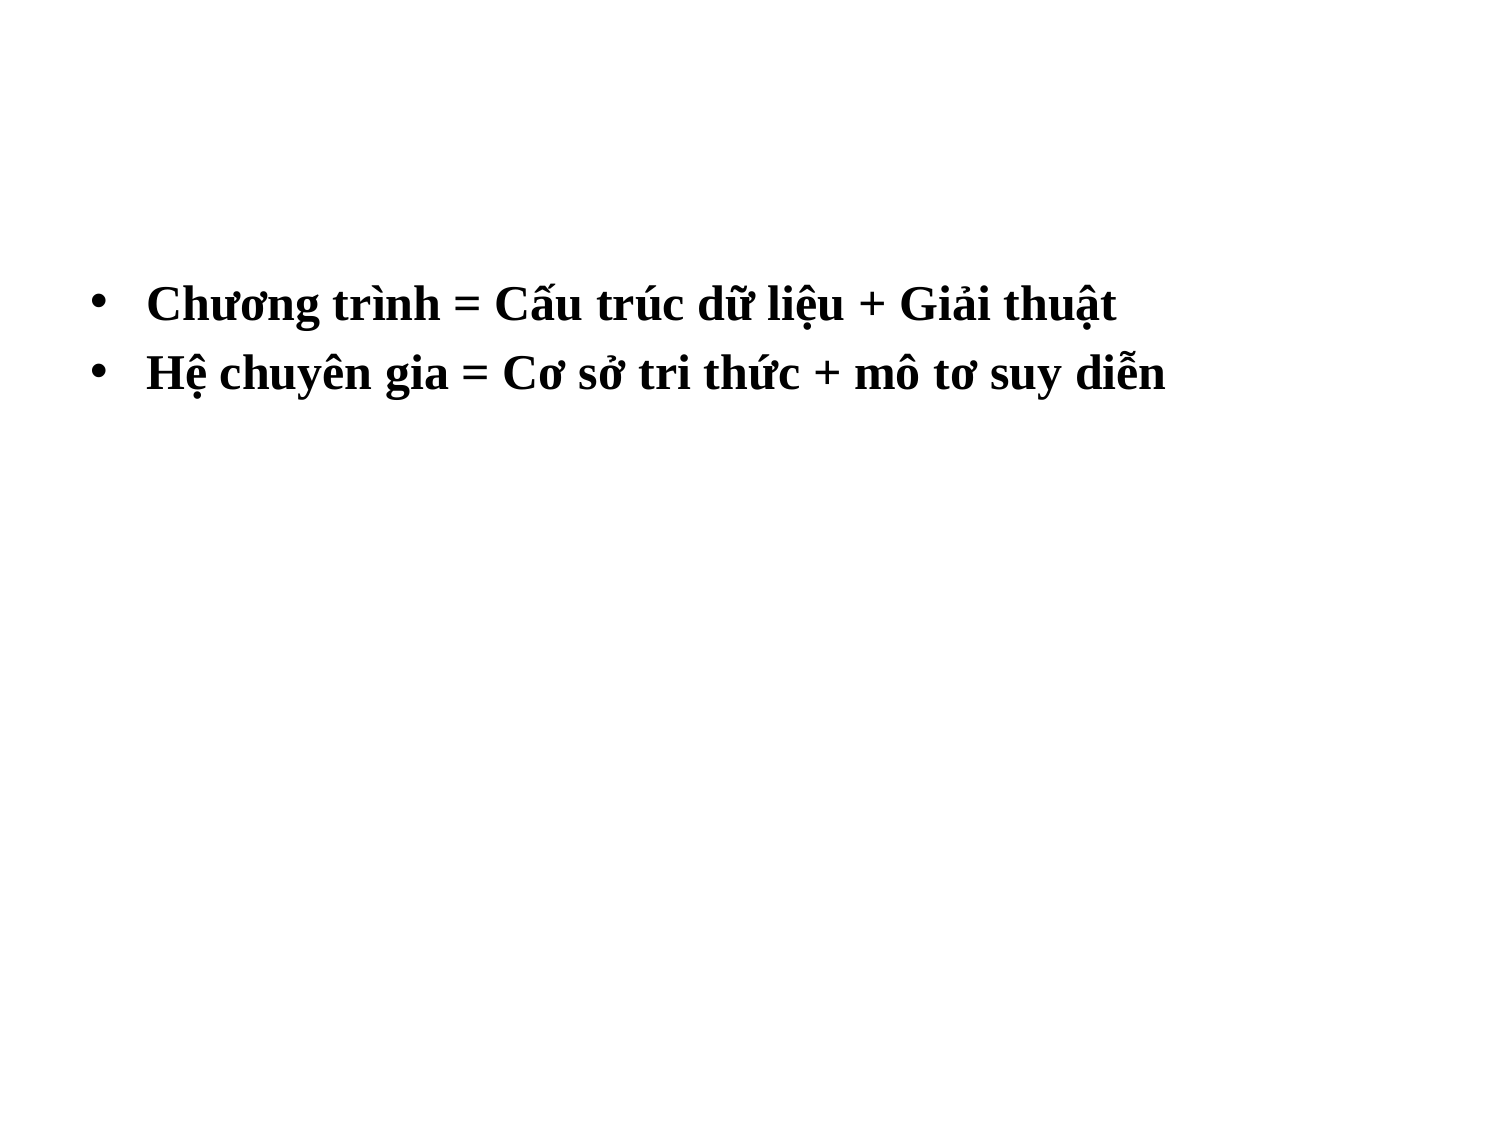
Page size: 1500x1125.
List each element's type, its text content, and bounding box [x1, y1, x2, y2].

list Chương trình = Cấu trúc dữ liệu + Giải thuật Hệ chuyên gia = Cơ sở tri thức + mô tơ suy diễn [75, 262, 1425, 1005]
